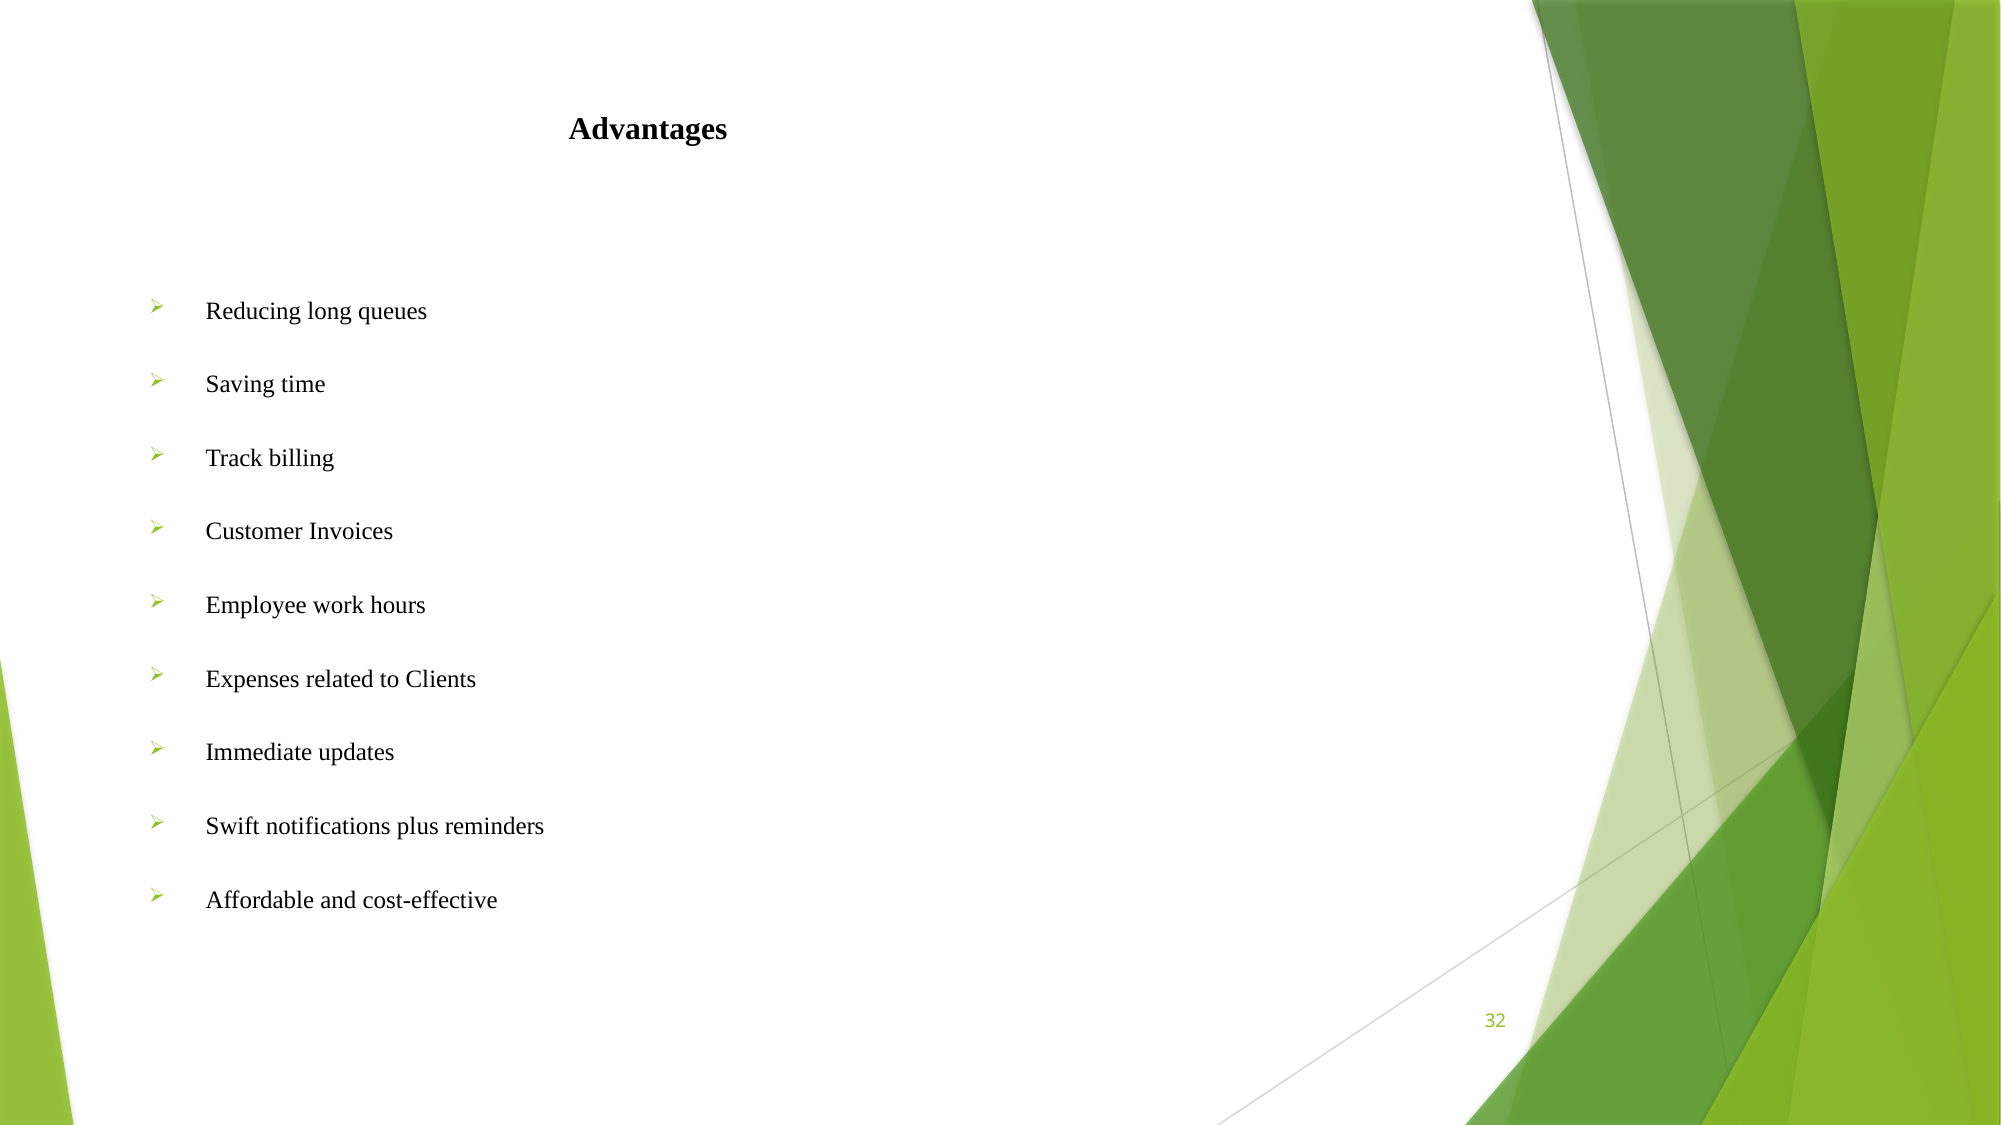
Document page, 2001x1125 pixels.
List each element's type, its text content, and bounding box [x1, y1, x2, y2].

slide_number 32 [1409, 991, 1522, 1051]
list Reducing long queues Saving time Track billing Customer Invoices Employee work hours Expenses related to Clients Immediate updates Swift notifications plus reminders Affordable and cost-effective [134, 284, 1545, 922]
title Advantages [111, 99, 1522, 188]
